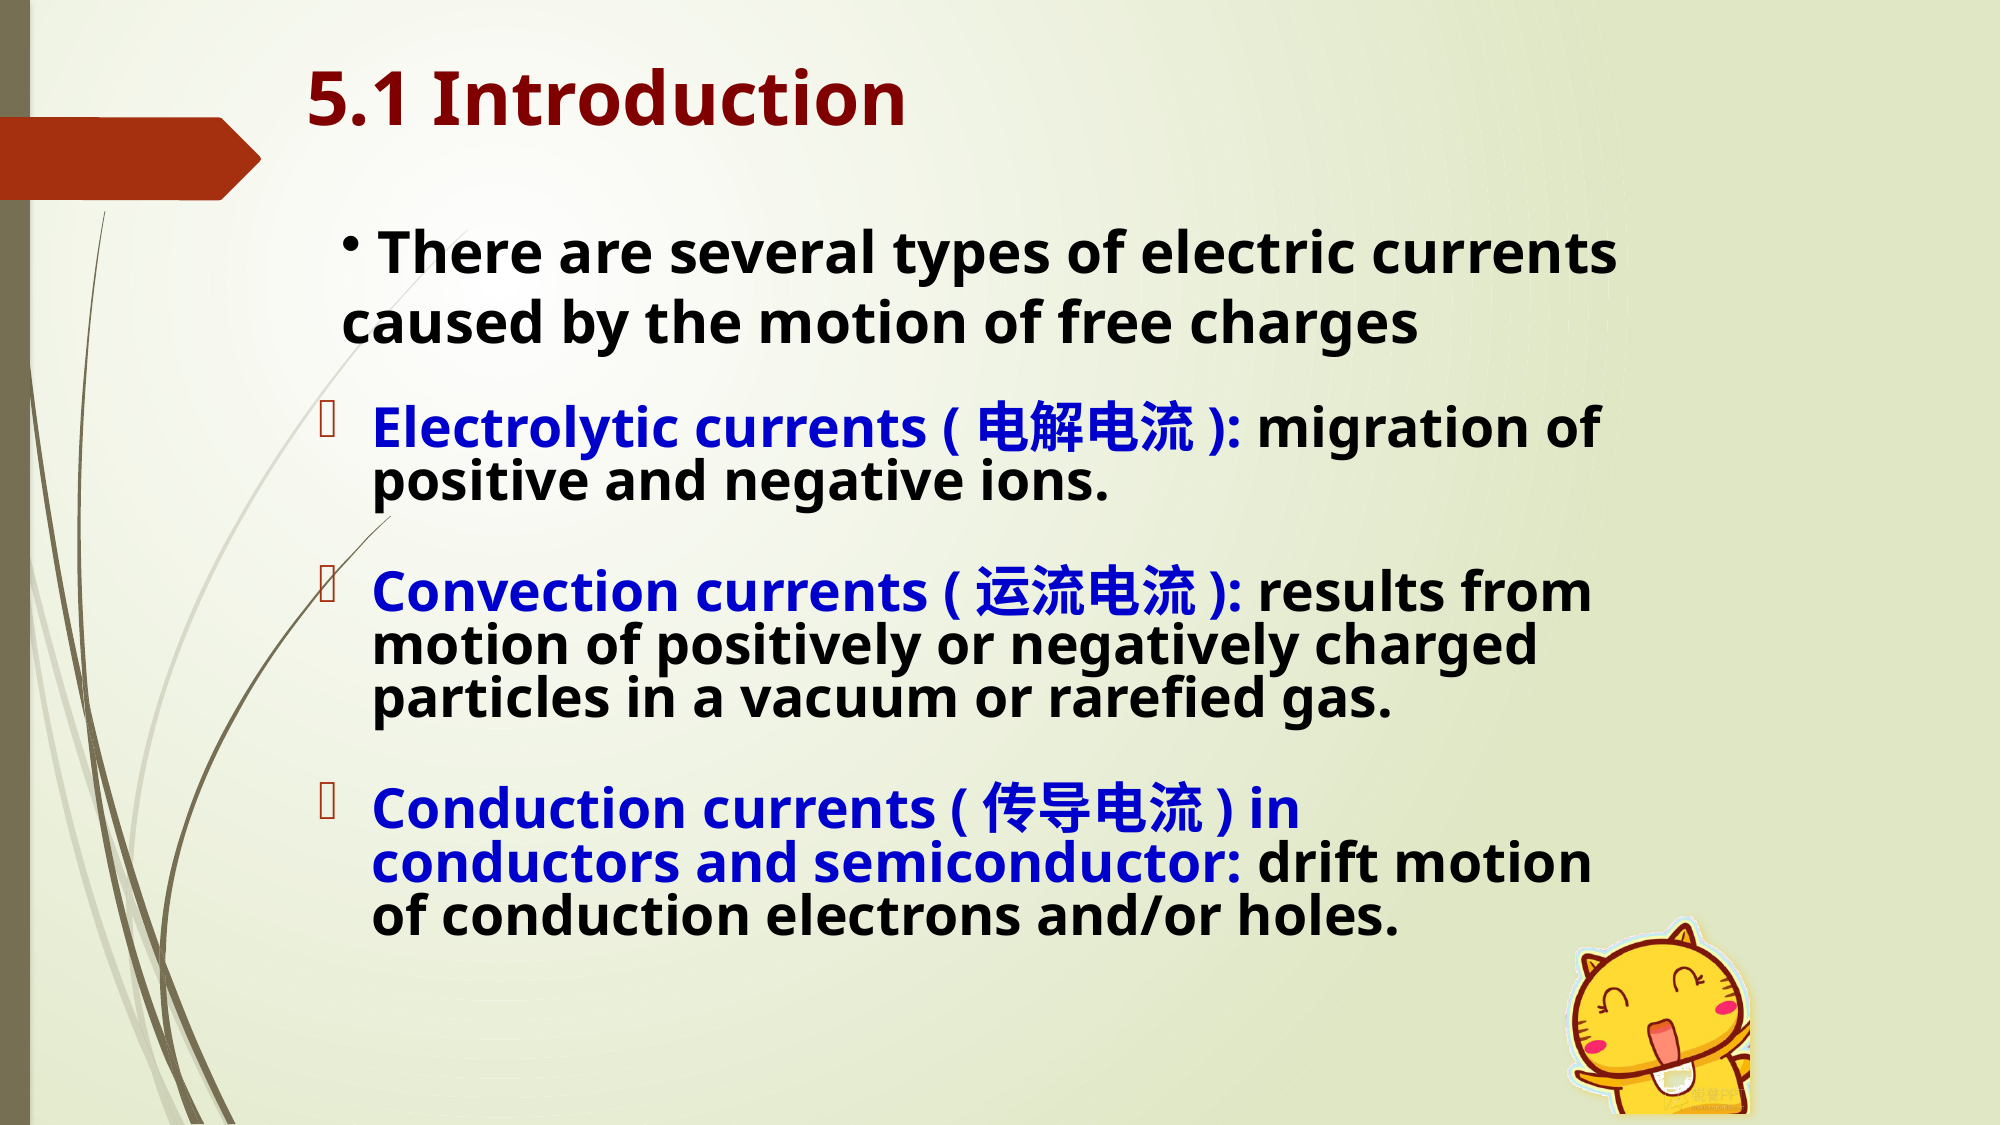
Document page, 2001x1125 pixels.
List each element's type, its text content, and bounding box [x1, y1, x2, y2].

title 5.1 Introduction [291, 42, 1693, 197]
list Electrolytic currents (电解电流): migration of positive and negative ions. Convection currents (运流电流): results from motion of positively or negatively charged particles in a vacuum or rarefied gas. Conduction currents (传导电流) in conductors and semiconductor: drift motion of conduction electrons and/or holes. [303, 397, 1638, 965]
picture [1565, 916, 1751, 1114]
text_box There are several types of electric currents caused by the motion of free charges [326, 207, 1638, 363]
